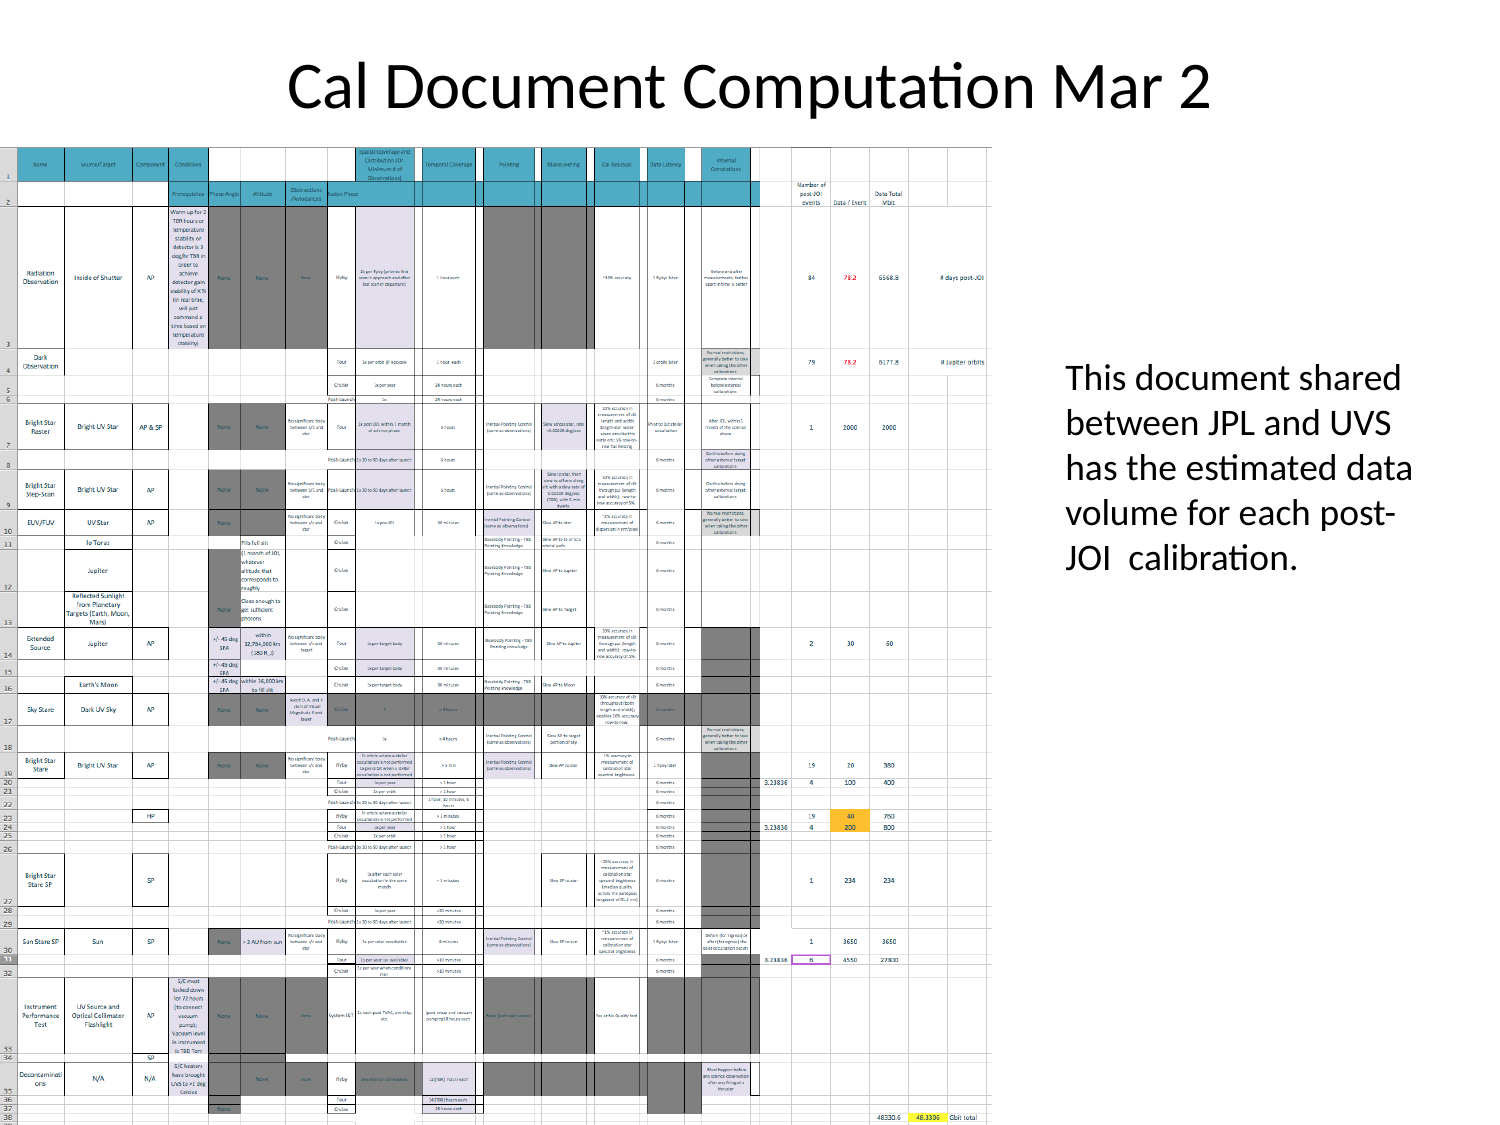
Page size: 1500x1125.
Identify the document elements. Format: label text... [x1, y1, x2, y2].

picture [0, 146, 993, 1125]
title Cal Document Computation Mar 2 [75, 45, 1425, 118]
text_box This document shared between JPL and UVS has the estimated data volume for each post-JOI calibration. [1050, 345, 1445, 586]
